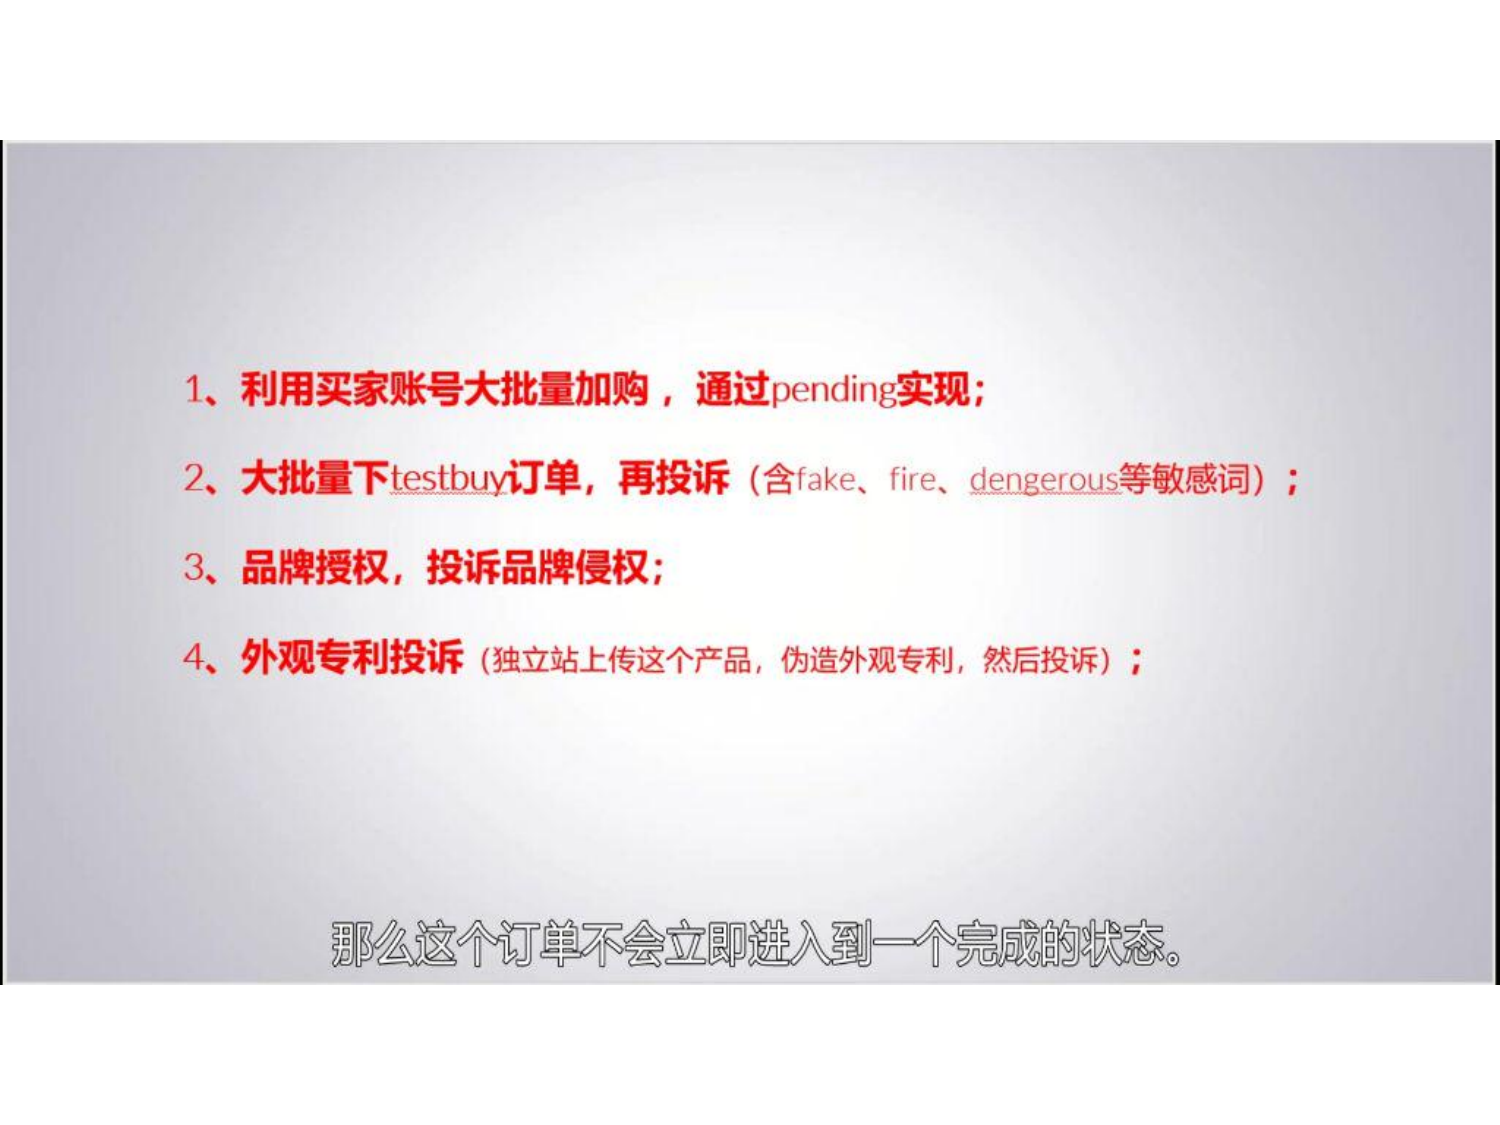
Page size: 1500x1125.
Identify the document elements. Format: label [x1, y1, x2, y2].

picture [0, 140, 1500, 985]
